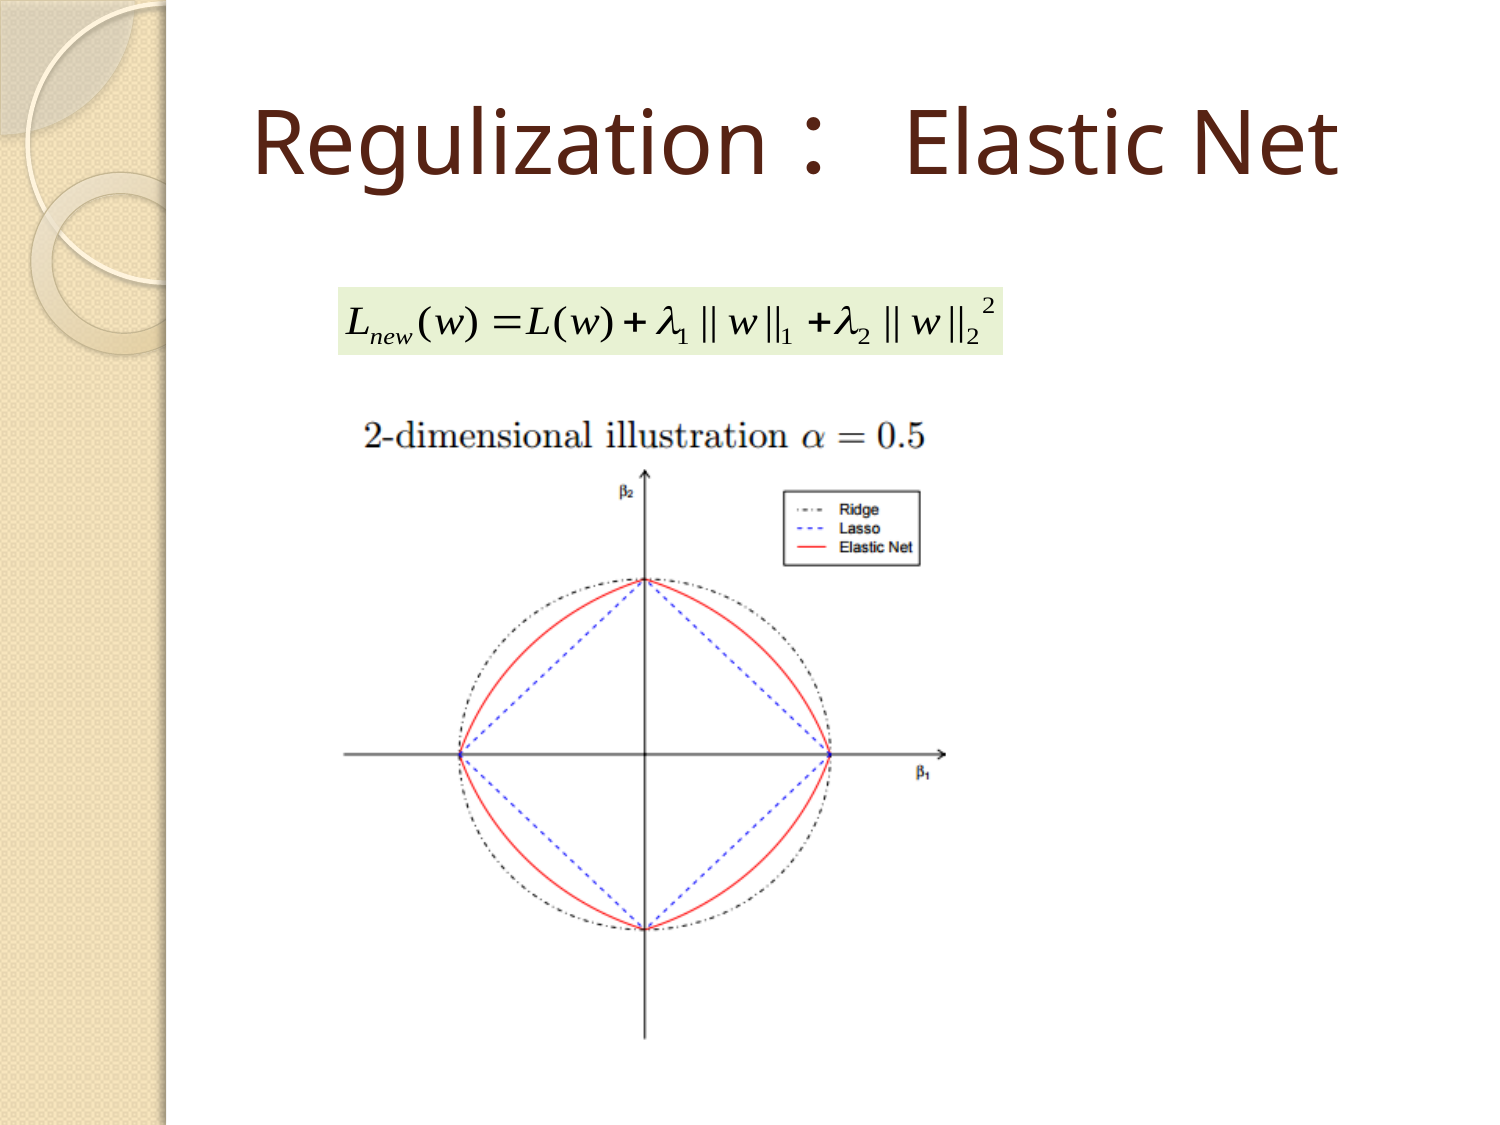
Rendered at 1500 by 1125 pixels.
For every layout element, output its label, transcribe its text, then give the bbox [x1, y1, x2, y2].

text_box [337, 287, 1004, 355]
title Regulization：Elastic Net [235, 45, 1466, 233]
picture [262, 374, 1018, 1054]
